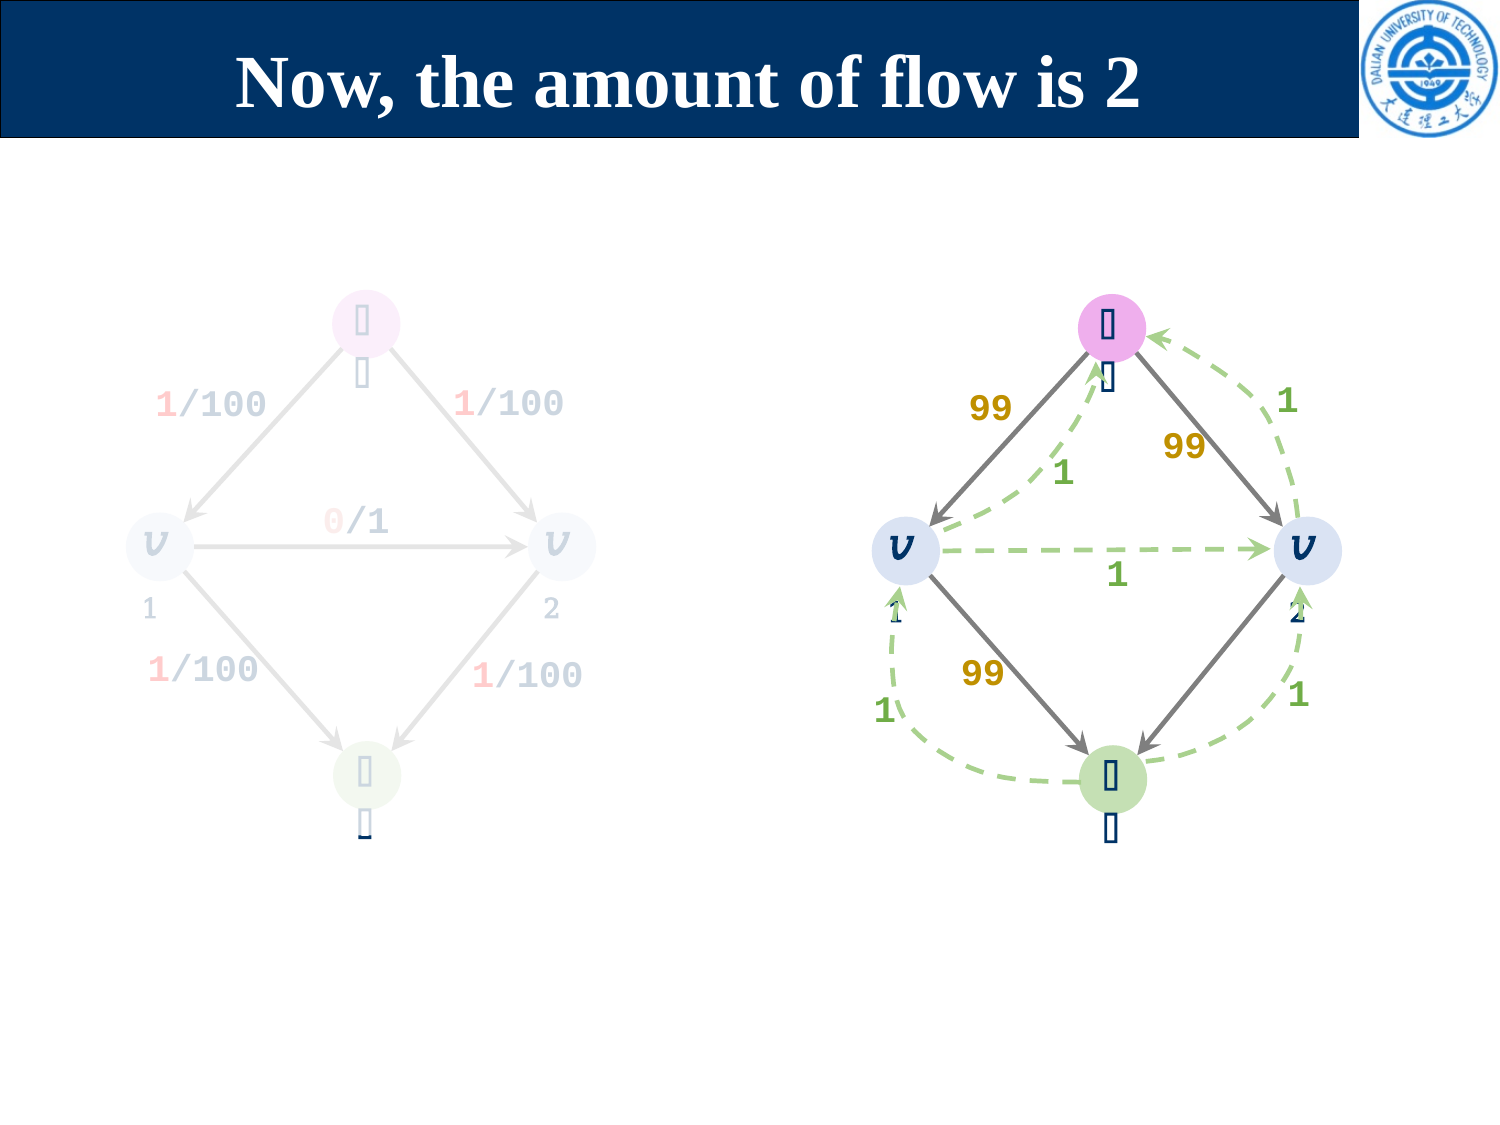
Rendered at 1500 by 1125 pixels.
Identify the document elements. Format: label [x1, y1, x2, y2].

text_box [76, 260, 621, 847]
text_box [889, 634, 895, 654]
text_box [871, 667, 906, 731]
title [107, 0, 1270, 172]
text_box [1294, 633, 1302, 653]
text_box [871, 293, 1343, 852]
text_box [1285, 466, 1295, 486]
picture [1359, 0, 1500, 138]
